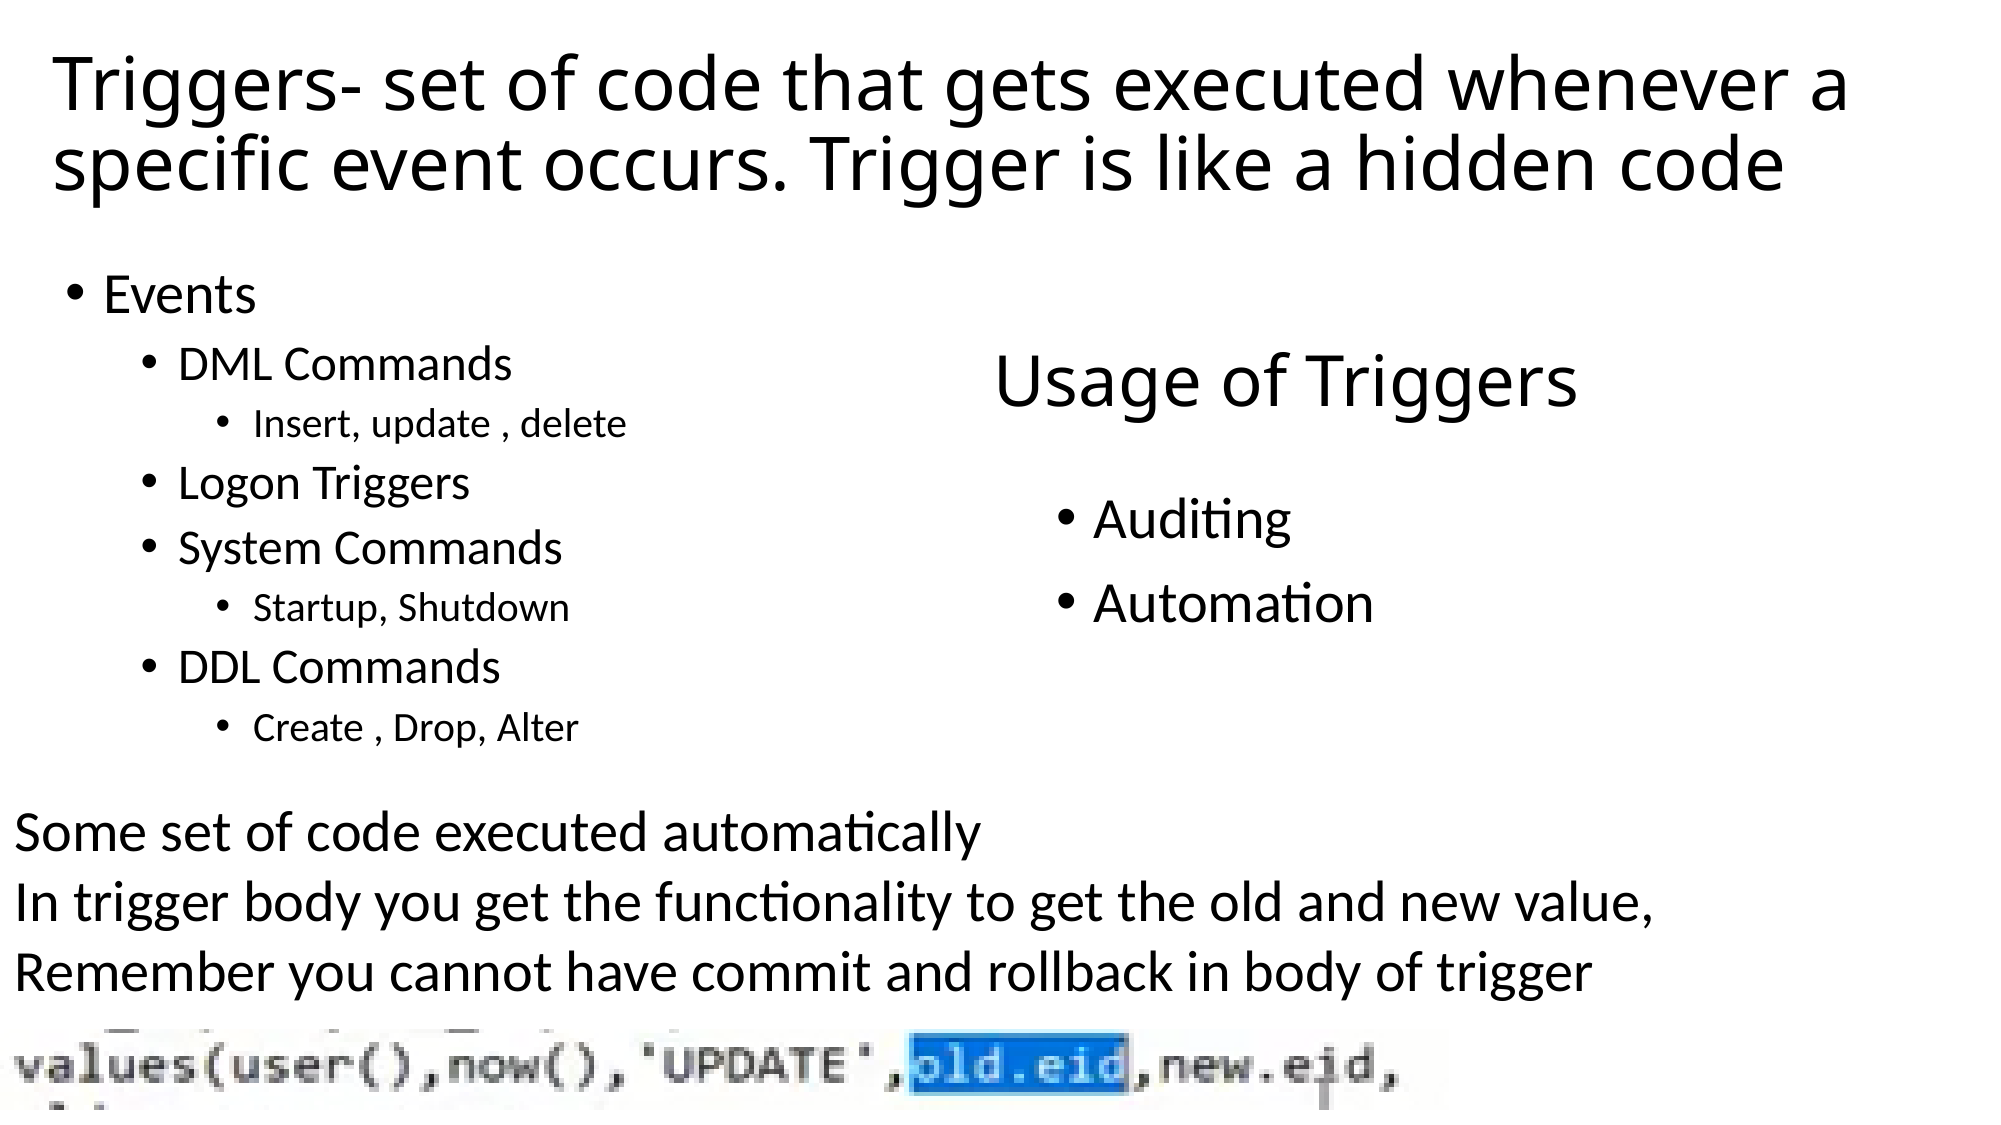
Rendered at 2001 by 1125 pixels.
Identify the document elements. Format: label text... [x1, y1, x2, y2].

text_box Usage of Triggers [978, 316, 1650, 450]
title Triggers- set of code that gets executed whenever a specific event occurs. Trigger is like a hidden code [37, 19, 1946, 233]
text_box Auditing Automation [1041, 481, 1453, 667]
picture [0, 1029, 1449, 1110]
text_box Some set of code executed automatically In trigger body you get the functionality to get the old and new value, Remember you cannot have commit and rollback in body of trigger [0, 785, 1895, 1011]
list Events DML Commands Insert, update , delete Logon Triggers System Commands Startup, Shutdown DDL Commands Create , Drop, Alter [50, 256, 1796, 785]
